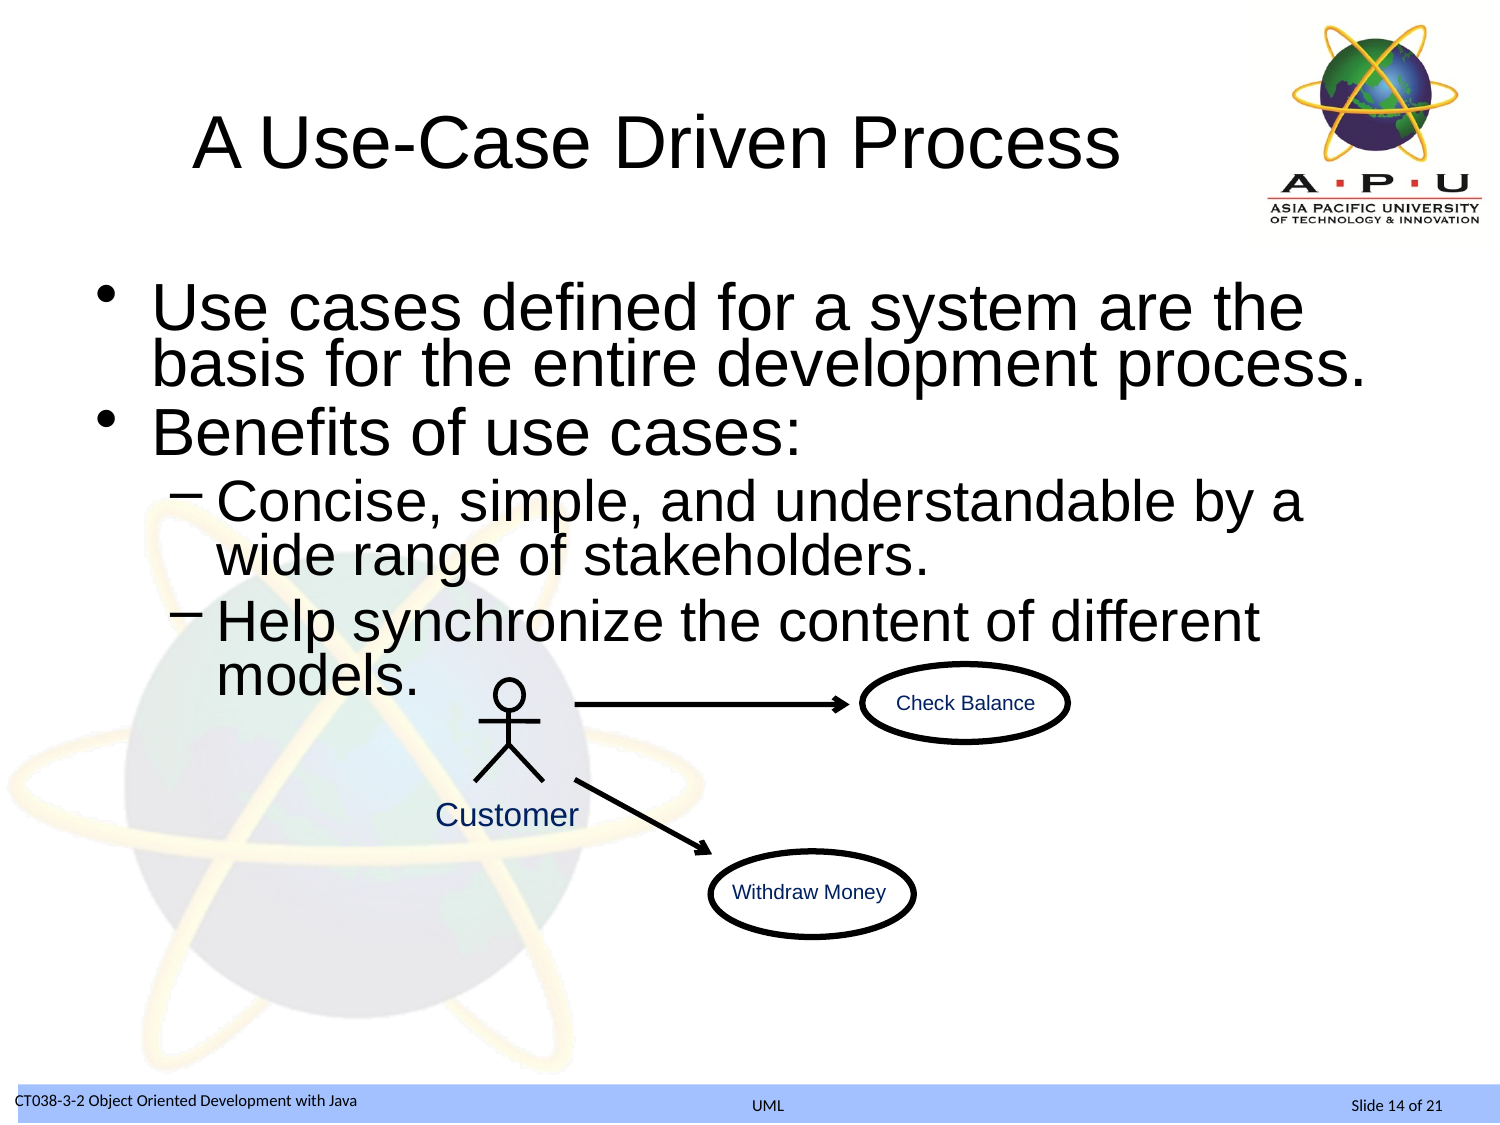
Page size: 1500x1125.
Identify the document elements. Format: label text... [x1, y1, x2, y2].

text_box [574, 779, 713, 855]
text_box [710, 851, 914, 938]
text_box [862, 664, 1068, 742]
picture [1251, 0, 1500, 249]
text_box [574, 697, 850, 712]
text_box Customer [435, 793, 580, 834]
list Use cases defined for a system are the basis for the entire development process. Benefits of use cases: Concise, simple, and understandable by a wide range of stakeholders. Help synchronize the content of different models. [79, 278, 1430, 1021]
text_box Check Balance [895, 689, 1036, 715]
text_box [495, 679, 524, 711]
text_box Withdraw Money [732, 878, 887, 904]
text_box [474, 744, 544, 782]
title A Use-Case Driven Process [79, 45, 1235, 233]
